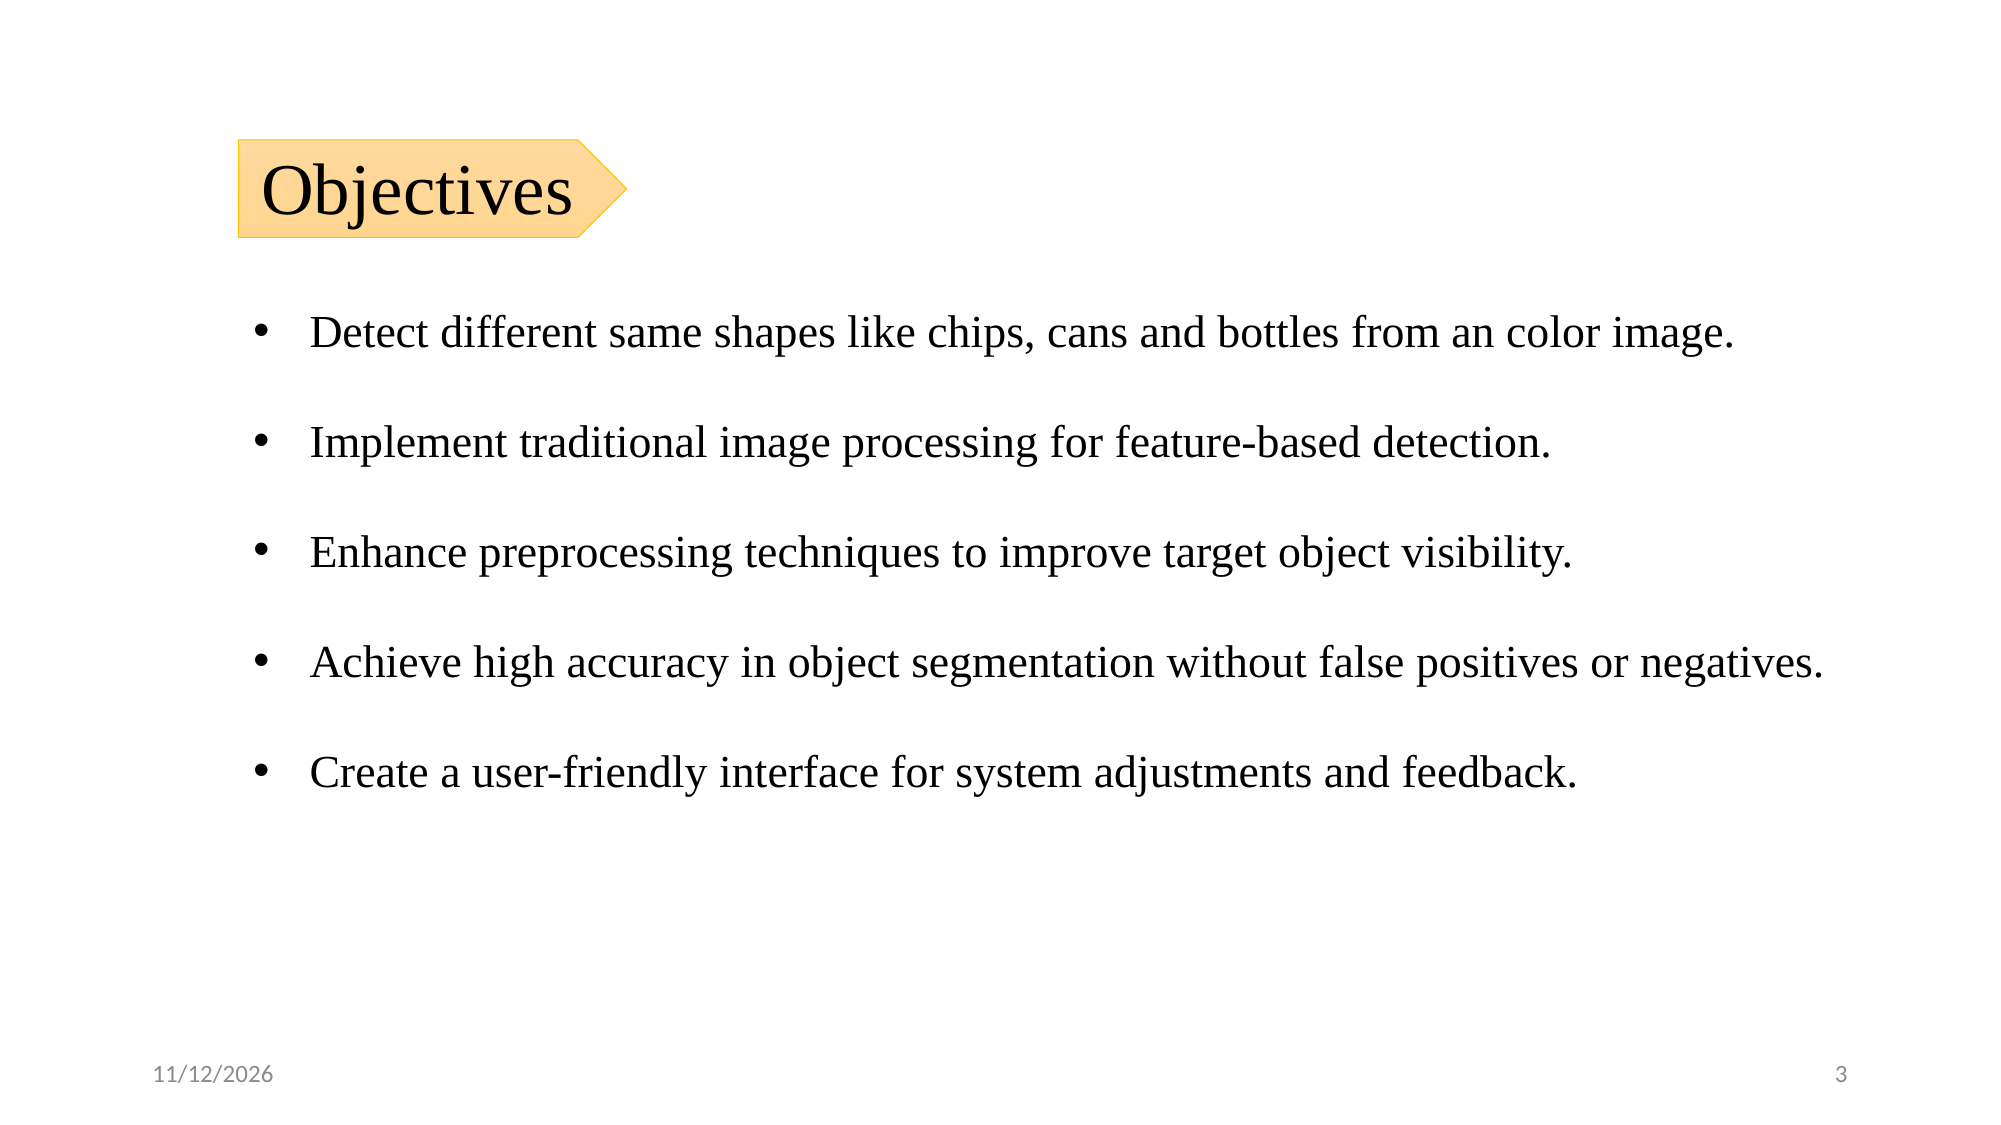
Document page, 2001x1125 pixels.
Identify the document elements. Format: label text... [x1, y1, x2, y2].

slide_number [137, 1042, 588, 1103]
text_box [597, 158, 628, 215]
slide_number 3 [1412, 1042, 1863, 1103]
subtitle Detect different same shapes like chips, cans and bottles from an color image. Implement traditional image processing for feature-based detection. Enhance preprocessing techniques to improve target object visibility. Achieve high accuracy in object segmentation without false positives or negatives. Create a user-friendly interface for system adjustments and feedback. [238, 215, 1917, 883]
title Objectives [238, 140, 597, 215]
